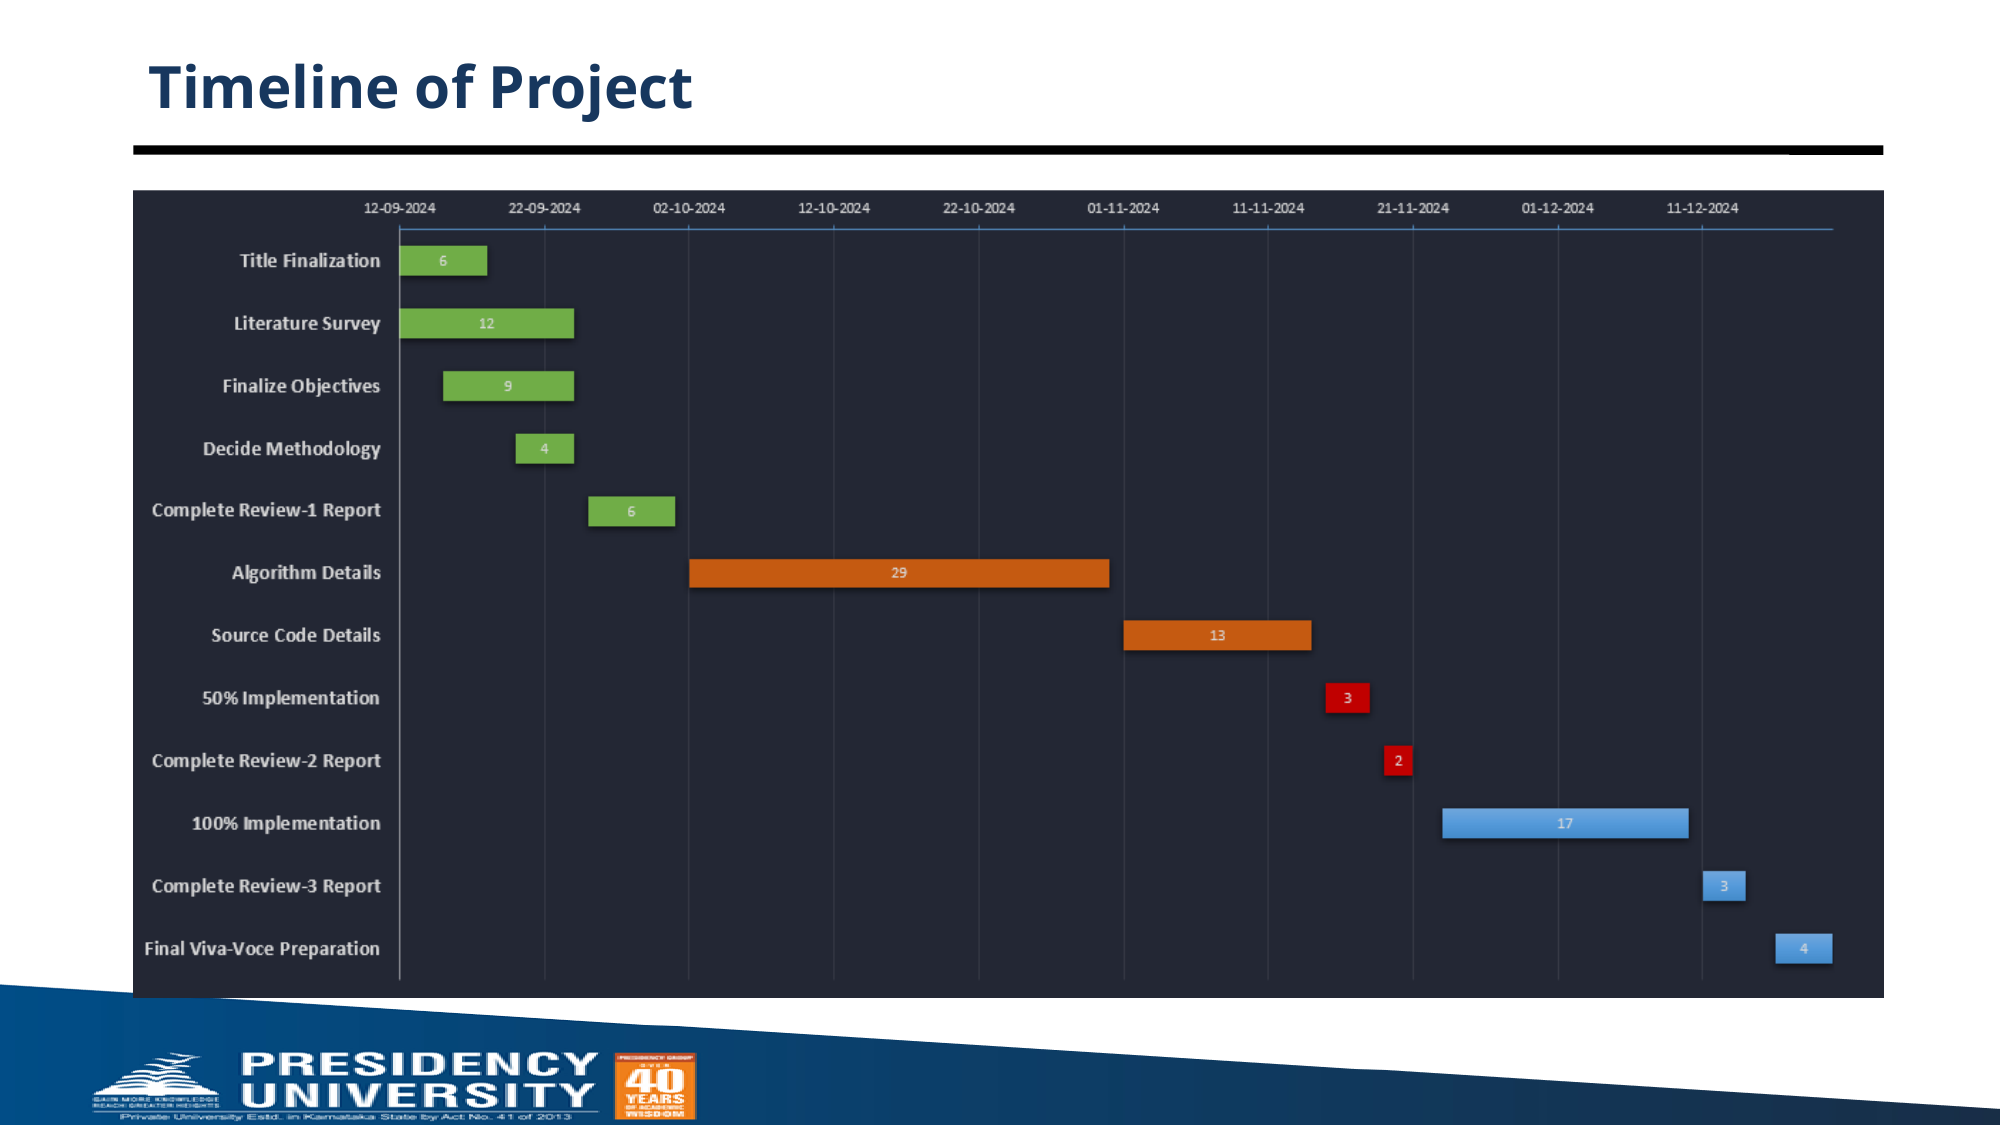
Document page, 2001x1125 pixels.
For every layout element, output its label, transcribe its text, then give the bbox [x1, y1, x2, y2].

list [133, 189, 1884, 998]
title Timeline of Project [133, 45, 1884, 125]
picture [0, 982, 2000, 1125]
